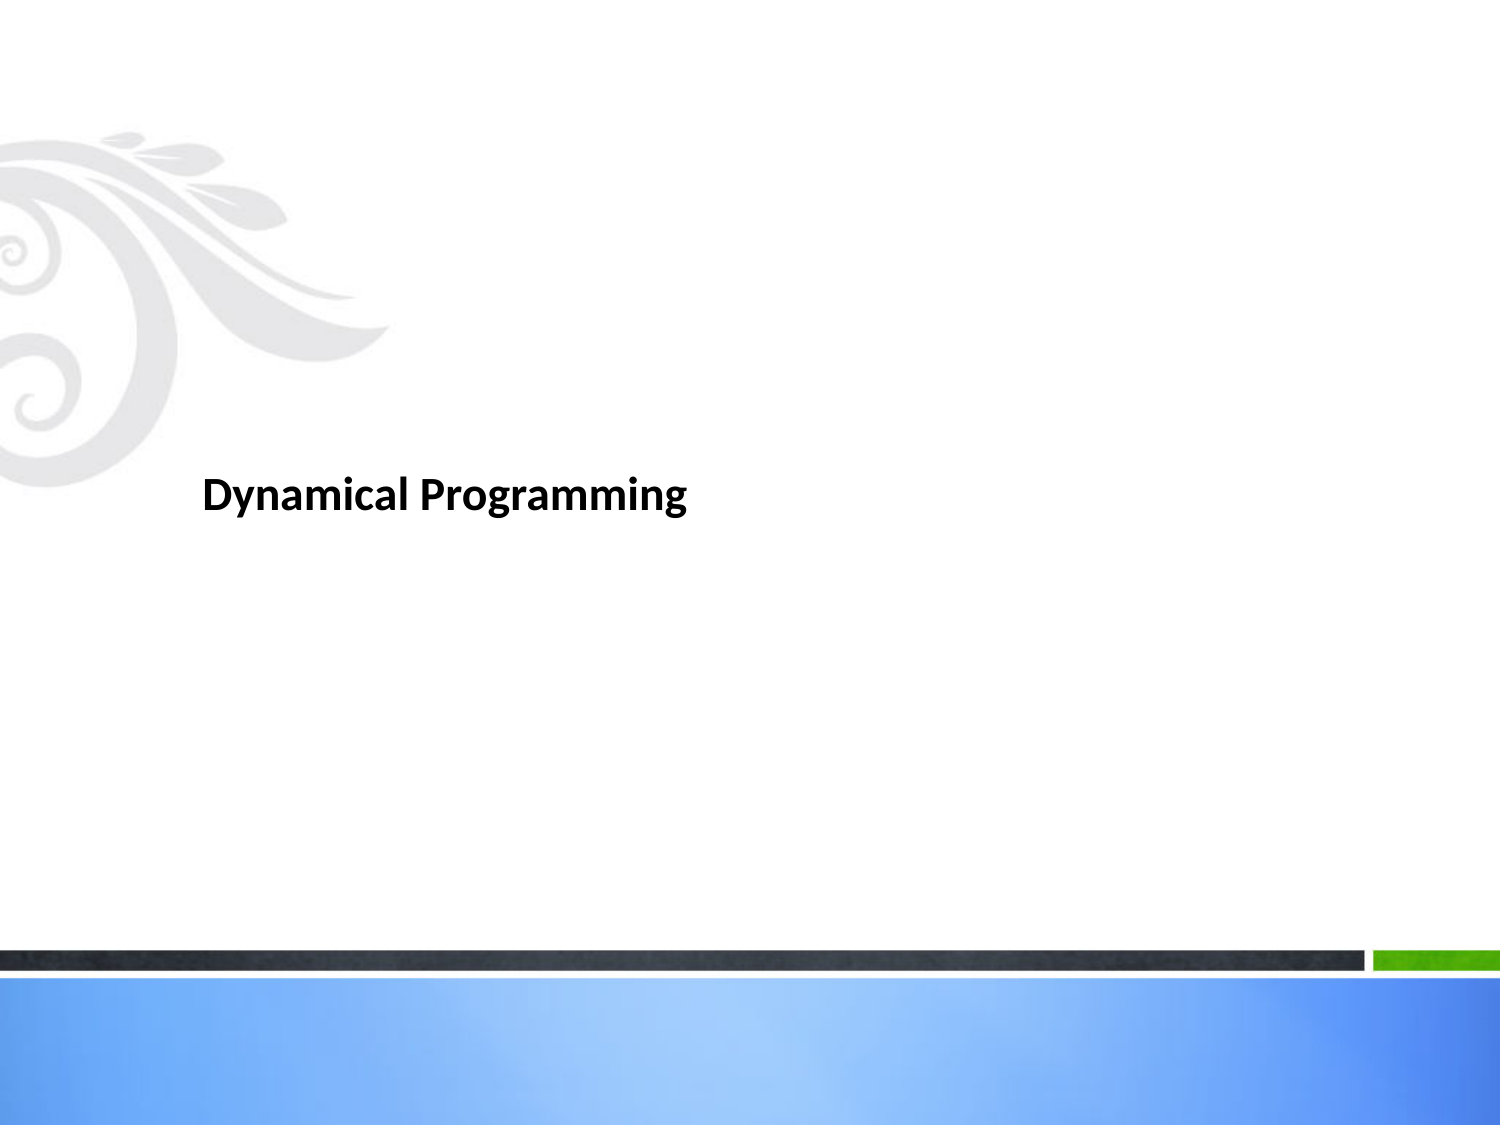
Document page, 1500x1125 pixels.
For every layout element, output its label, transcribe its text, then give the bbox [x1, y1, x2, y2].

picture [0, 0, 1500, 1125]
title Dynamical Programming [112, 340, 1483, 529]
